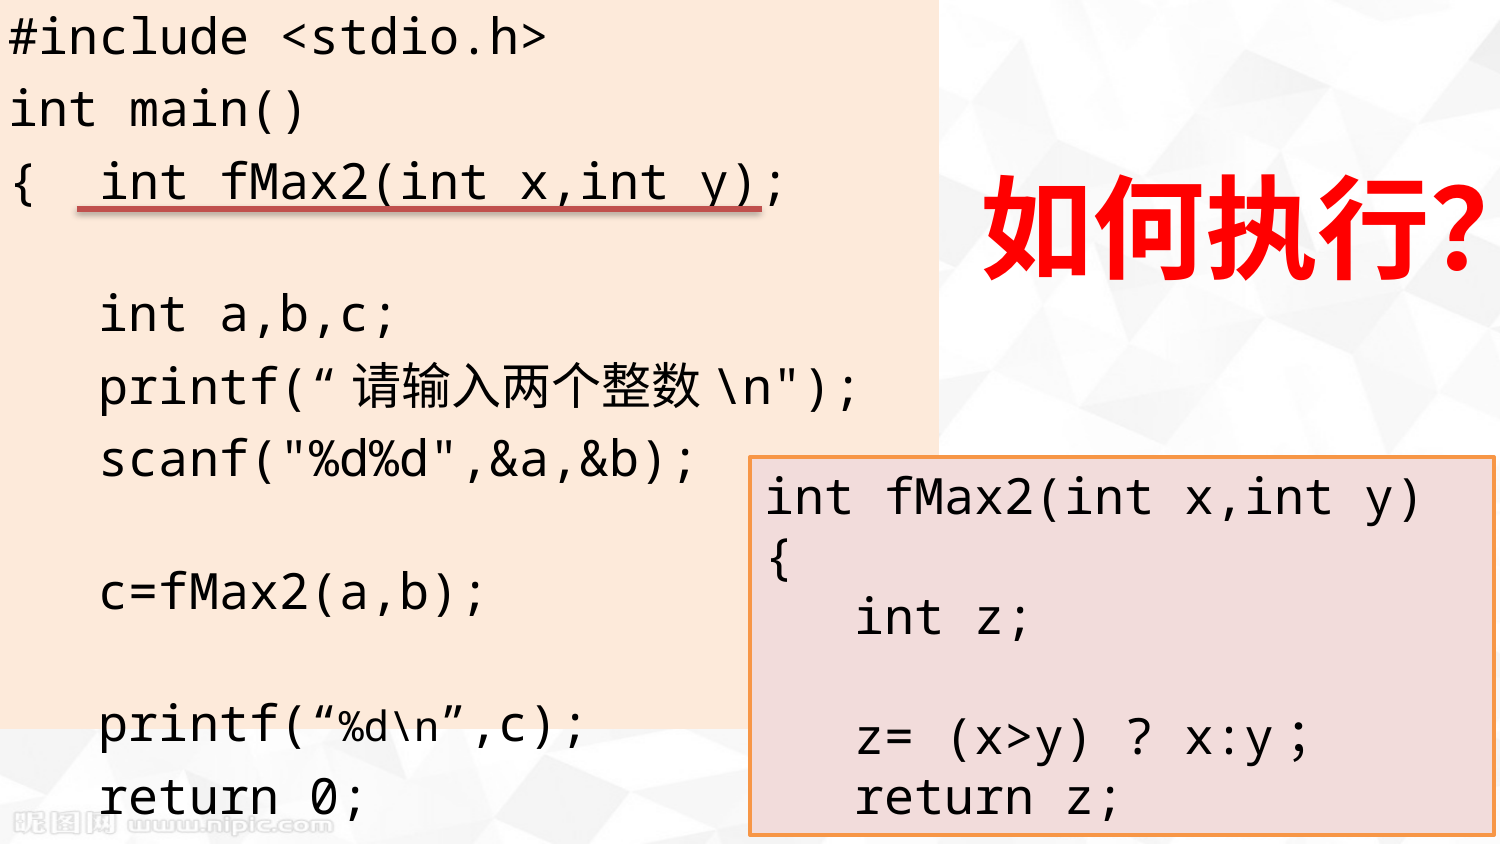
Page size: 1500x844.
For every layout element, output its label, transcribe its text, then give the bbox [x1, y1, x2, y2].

text_box int fMax2(int x,int y) { int z; z= (x>y) ? x:y； return z; } [748, 455, 1496, 837]
text_box 如何执行？ [965, 150, 1500, 300]
text_box #include <stdio.h> int main() { int fMax2(int x,int y); int a,b,c; printf(“请输入两个整数\n"); scanf("%d%d",&a,&b); c=fMax2(a,b); printf(“%d\n”,c); return 0; } [0, 0, 939, 729]
text_box 自动变量 [0, 0, 1500, 844]
